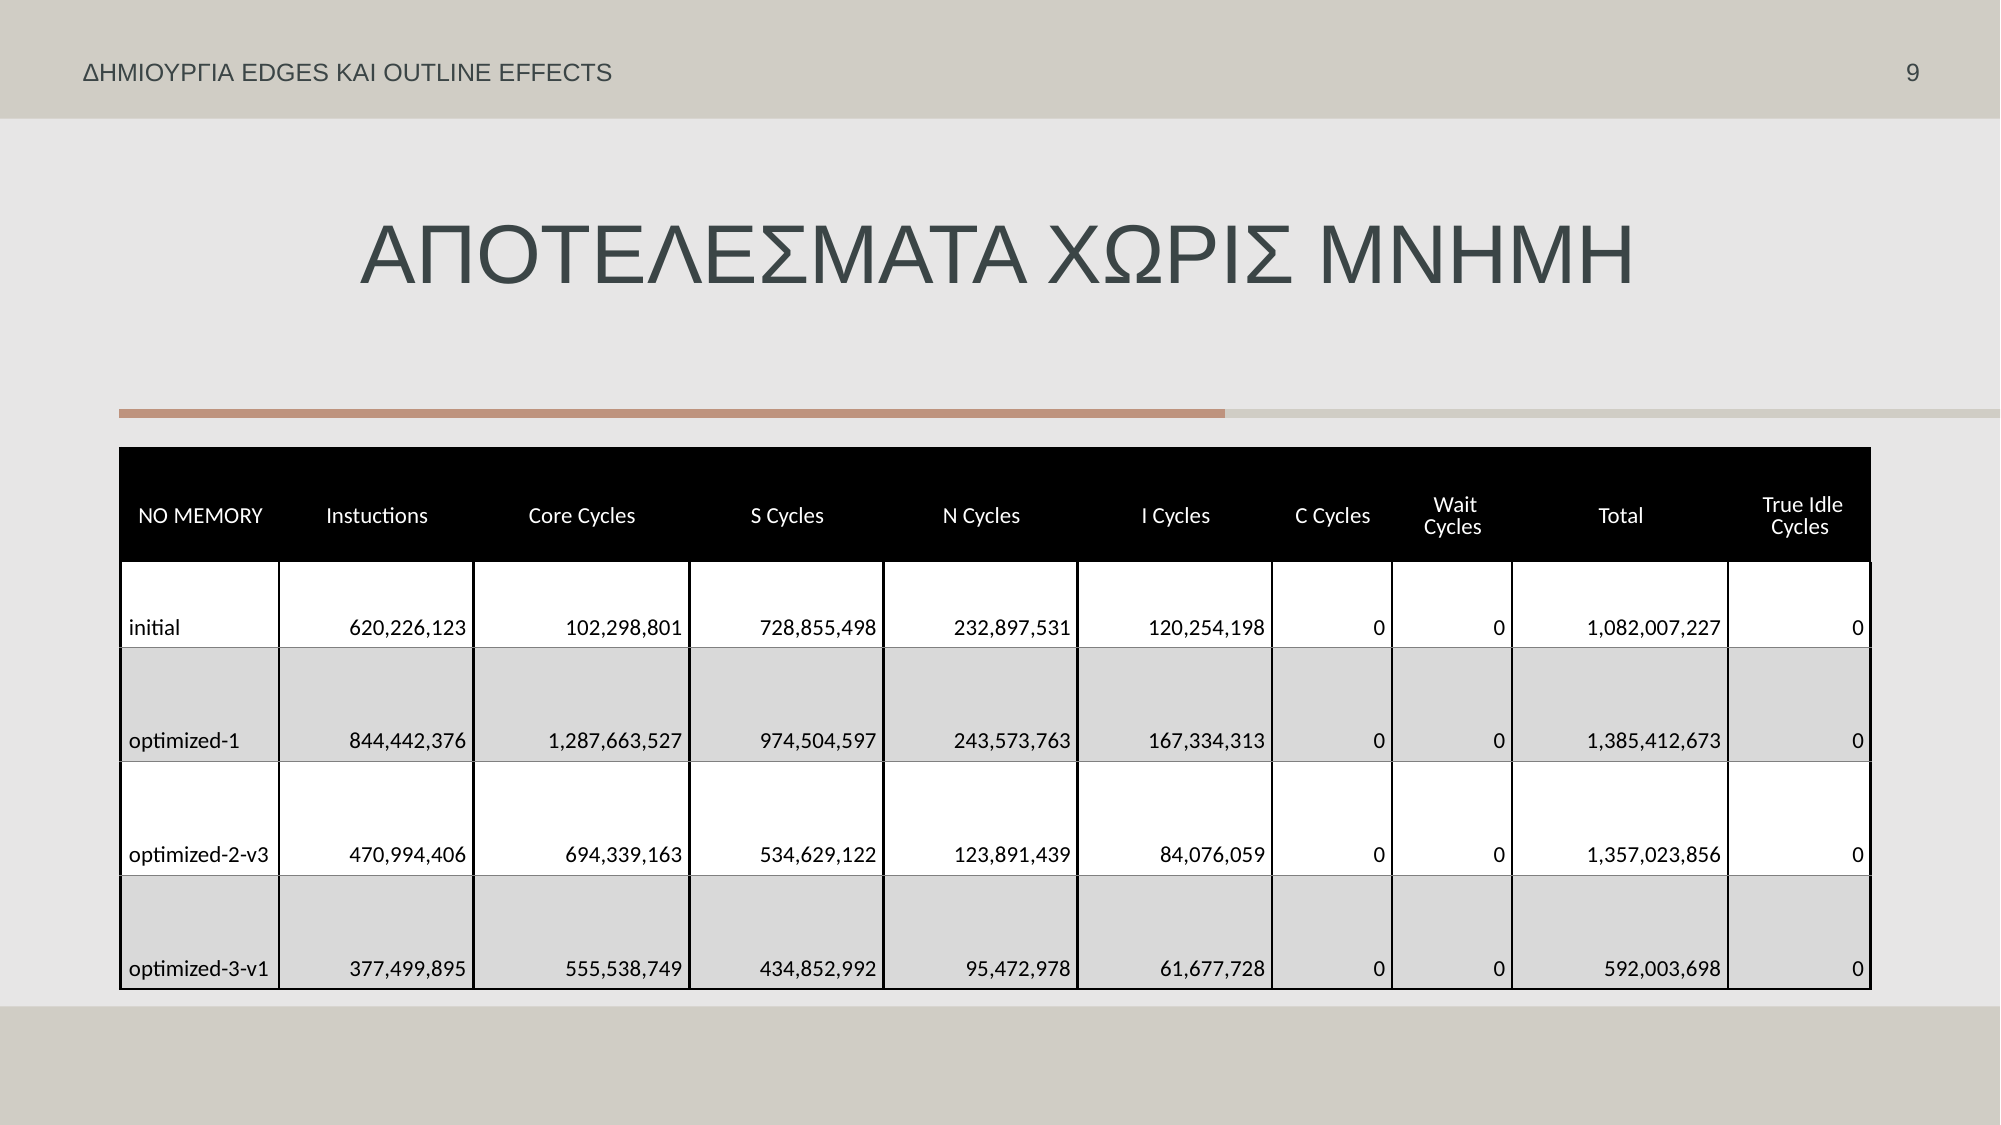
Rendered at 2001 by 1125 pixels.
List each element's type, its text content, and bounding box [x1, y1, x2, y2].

table_cell 123,891,439 [885, 762, 1076, 875]
table_cell 95,472,978 [885, 876, 1076, 988]
table_cell 974,504,597 [691, 648, 882, 761]
table_cell 84,076,059 [1079, 762, 1271, 875]
table_header C Cycles [1272, 449, 1392, 562]
table_cell 728,855,498 [691, 562, 882, 647]
table_header S Cycles [689, 449, 884, 562]
table_cell 167,334,313 [1079, 648, 1271, 761]
table_cell optimized-1 [122, 648, 278, 761]
table_header NO MEMORY [122, 449, 279, 562]
table_cell 0 [1273, 876, 1391, 988]
table_header Core Cycles [473, 449, 689, 562]
table_cell 434,852,992 [691, 876, 882, 988]
slide_number 9 [1660, 49, 1935, 95]
table_cell 620,226,123 [280, 562, 472, 647]
table_cell 592,003,698 [1513, 876, 1727, 988]
table_cell 0 [1273, 562, 1391, 647]
footer ΔΗΜΙΟΥΡΓΙΑ EDGES ΚΑΙ OUTLINE EFFECTS [67, 49, 710, 95]
table_cell 0 [1729, 648, 1869, 761]
table_cell 0 [1273, 648, 1391, 761]
table_header Wait Cycles [1392, 449, 1512, 562]
table_cell 120,254,198 [1079, 562, 1271, 647]
table_cell 0 [1393, 876, 1511, 988]
table_cell 232,897,531 [885, 562, 1076, 647]
table_cell initial [122, 562, 278, 647]
table_cell 61,677,728 [1079, 876, 1271, 988]
table_cell 0 [1729, 762, 1869, 875]
table_cell 0 [1393, 762, 1511, 875]
title Αποτελεσματα χωρισ μνημη [345, 204, 1656, 299]
table_cell 377,499,895 [280, 876, 472, 988]
table_cell 694,339,163 [475, 762, 688, 875]
table_cell 0 [1729, 562, 1869, 647]
table_cell 1,385,412,673 [1513, 648, 1727, 761]
table_header N Cycles [884, 449, 1078, 562]
table_header Instuctions [279, 449, 473, 562]
table_cell 0 [1729, 876, 1869, 988]
table_cell 1,082,007,227 [1513, 562, 1727, 647]
table_cell 102,298,801 [475, 562, 688, 647]
table_cell 1,287,663,527 [475, 648, 688, 761]
table_cell 0 [1393, 648, 1511, 761]
table_cell 534,629,122 [691, 762, 882, 875]
table_header Total [1512, 449, 1728, 562]
table_cell optimized-3-v1 [122, 876, 278, 988]
table_cell 0 [1273, 762, 1391, 875]
table_cell 555,538,749 [475, 876, 688, 988]
table_header True Idle Cycles [1728, 449, 1871, 562]
table_cell 844,442,376 [280, 648, 472, 761]
table_cell optimized-2-v3 [122, 762, 278, 875]
table_cell 0 [1393, 562, 1511, 647]
table_header I Cycles [1078, 449, 1272, 562]
table_cell 243,573,763 [885, 648, 1076, 761]
table_cell 470,994,406 [280, 762, 472, 875]
table_cell 1,357,023,856 [1513, 762, 1727, 875]
